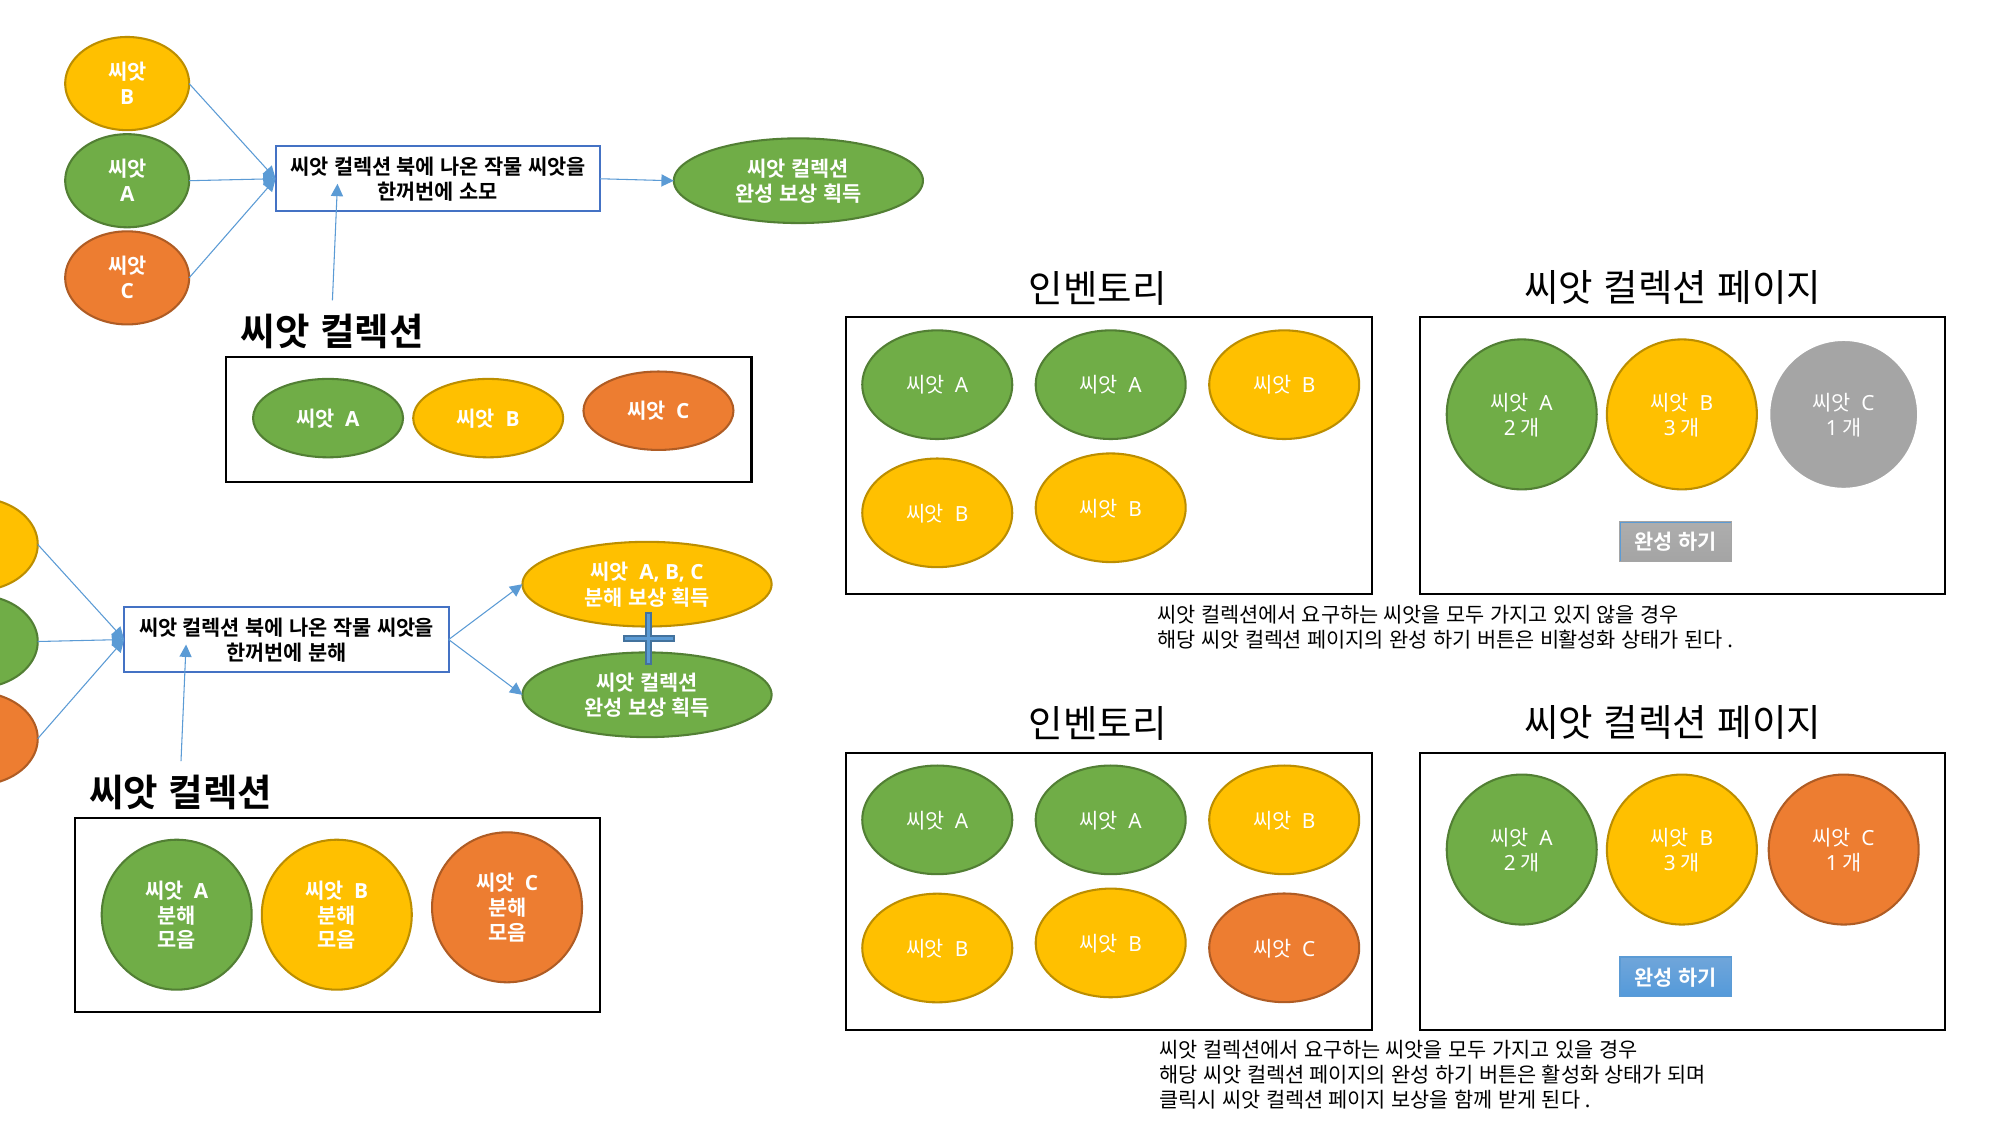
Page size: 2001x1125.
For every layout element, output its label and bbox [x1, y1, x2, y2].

text_box [846, 256, 1946, 661]
text_box [846, 692, 1946, 1121]
text_box [65, 36, 923, 483]
text_box [0, 497, 772, 1012]
